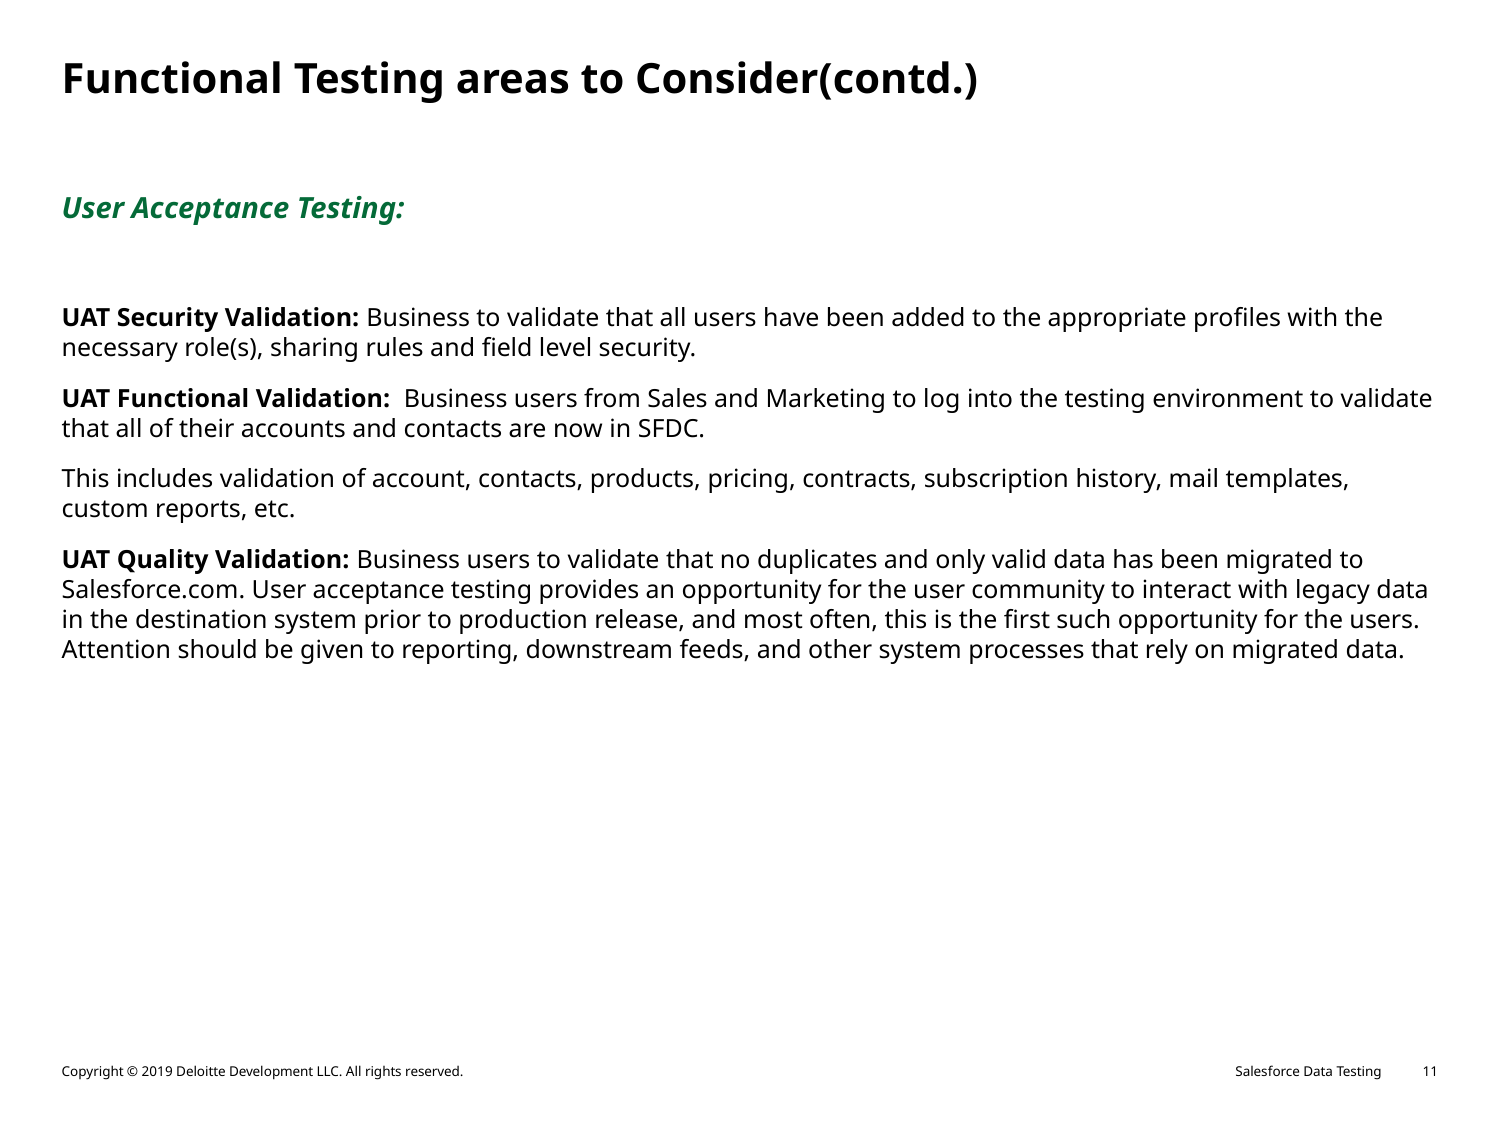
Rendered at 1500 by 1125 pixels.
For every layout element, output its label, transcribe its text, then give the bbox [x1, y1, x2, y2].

text_box Functional Testing areas to Consider(contd.) [61, 52, 1439, 107]
list User Acceptance Testing: UAT Security Validation: Business to validate that all users have been added to the appropriate profiles with the necessary role(s), sharing rules and field level security. UAT Functional Validation: Business users from Sales and Marketing to log into the testing environment to validate that all of their accounts and contacts are now in SFDC. This includes validation of account, contacts, products, pricing, contracts, subscription history, mail templates, custom reports, etc. UAT Quality Validation: Business users to validate that no duplicates and only valid data has been migrated to Salesforce.com. User acceptance testing provides an opportunity for the user community to interact with legacy data in the destination system prior to production release, and most often, this is the first such opportunity for the users. Attention should be given to reporting, downstream feeds, and other system processes that rely on migrated data. [61, 139, 1439, 986]
